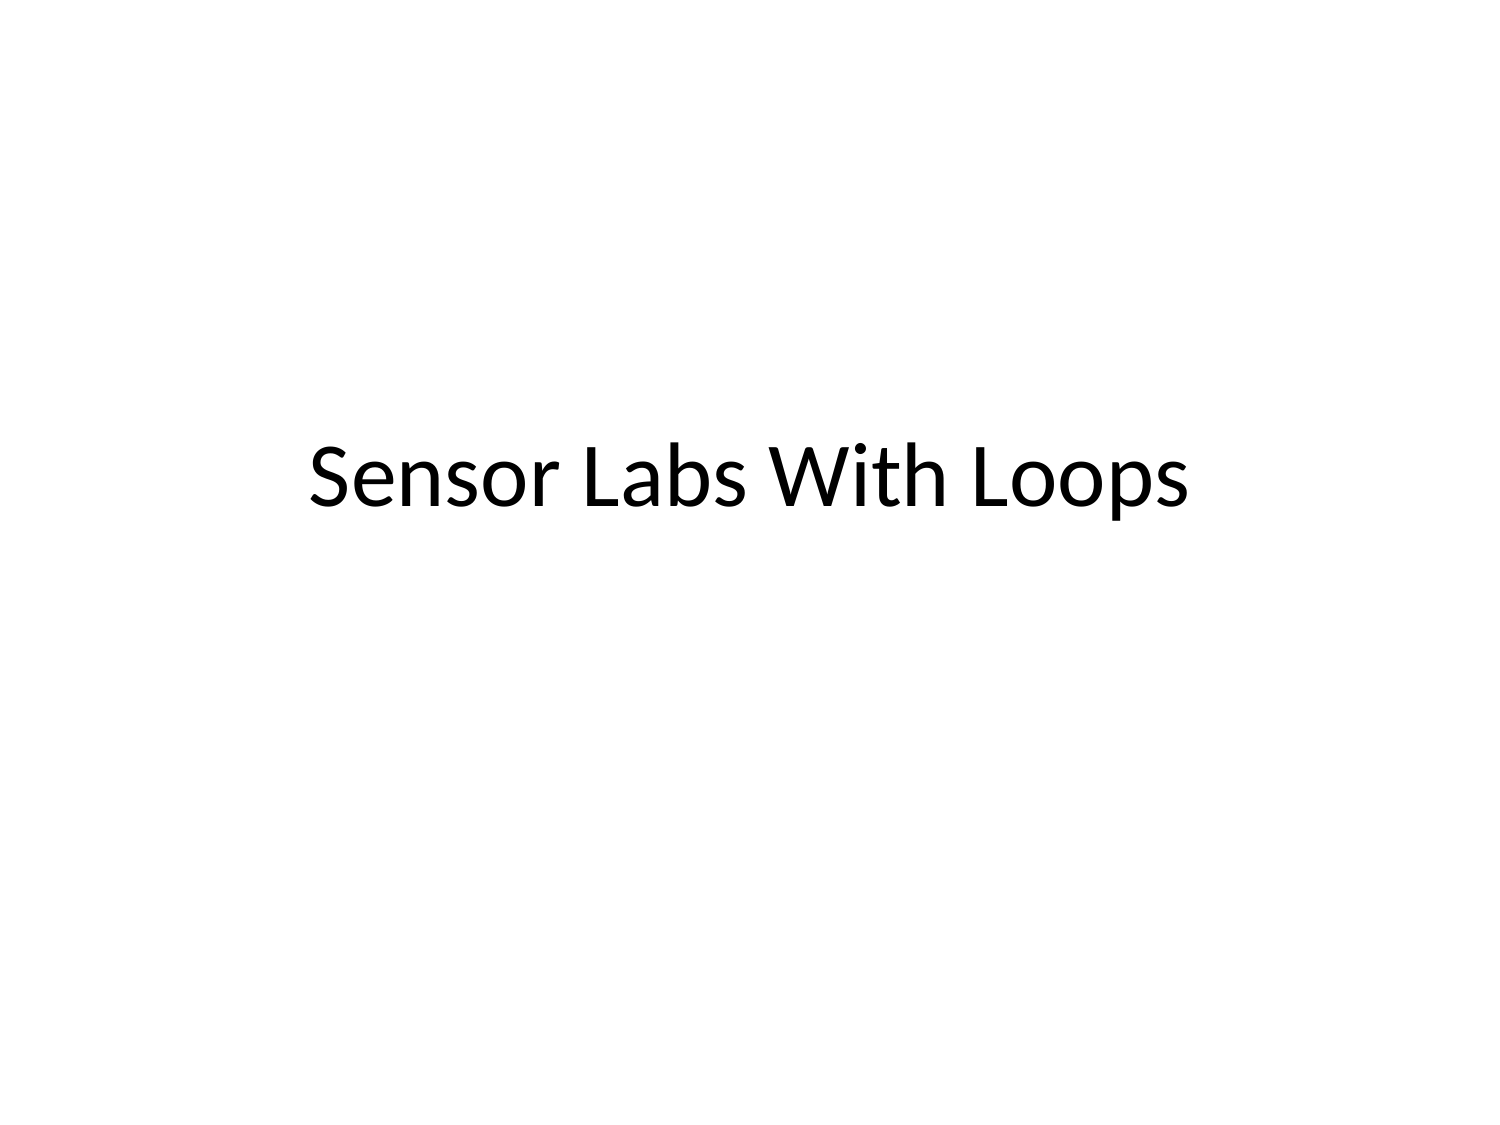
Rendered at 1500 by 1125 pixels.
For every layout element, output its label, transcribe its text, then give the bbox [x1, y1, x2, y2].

title Sensor Labs With Loops [112, 349, 1388, 591]
